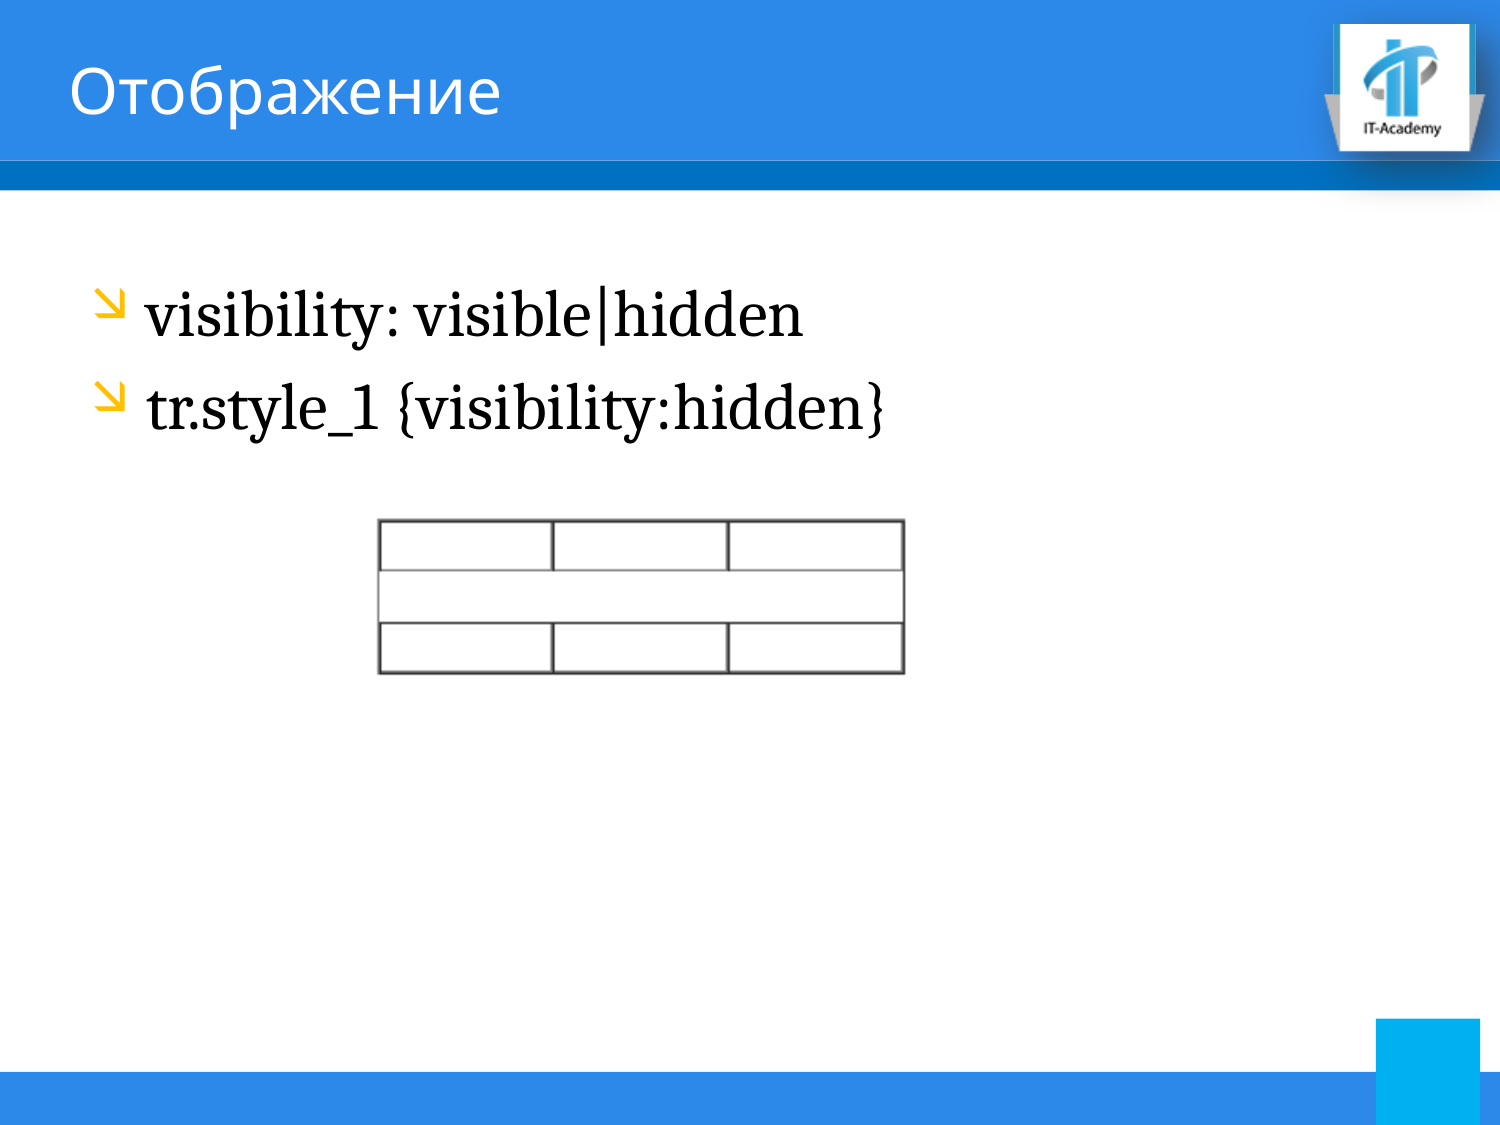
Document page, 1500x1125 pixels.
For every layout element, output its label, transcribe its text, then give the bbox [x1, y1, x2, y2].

picture [1323, 24, 1487, 153]
list visibility: visible|hidden tr.style_1 {visibility:hidden} [75, 262, 1425, 1005]
title Отображение [53, 42, 1404, 135]
picture [371, 503, 940, 681]
